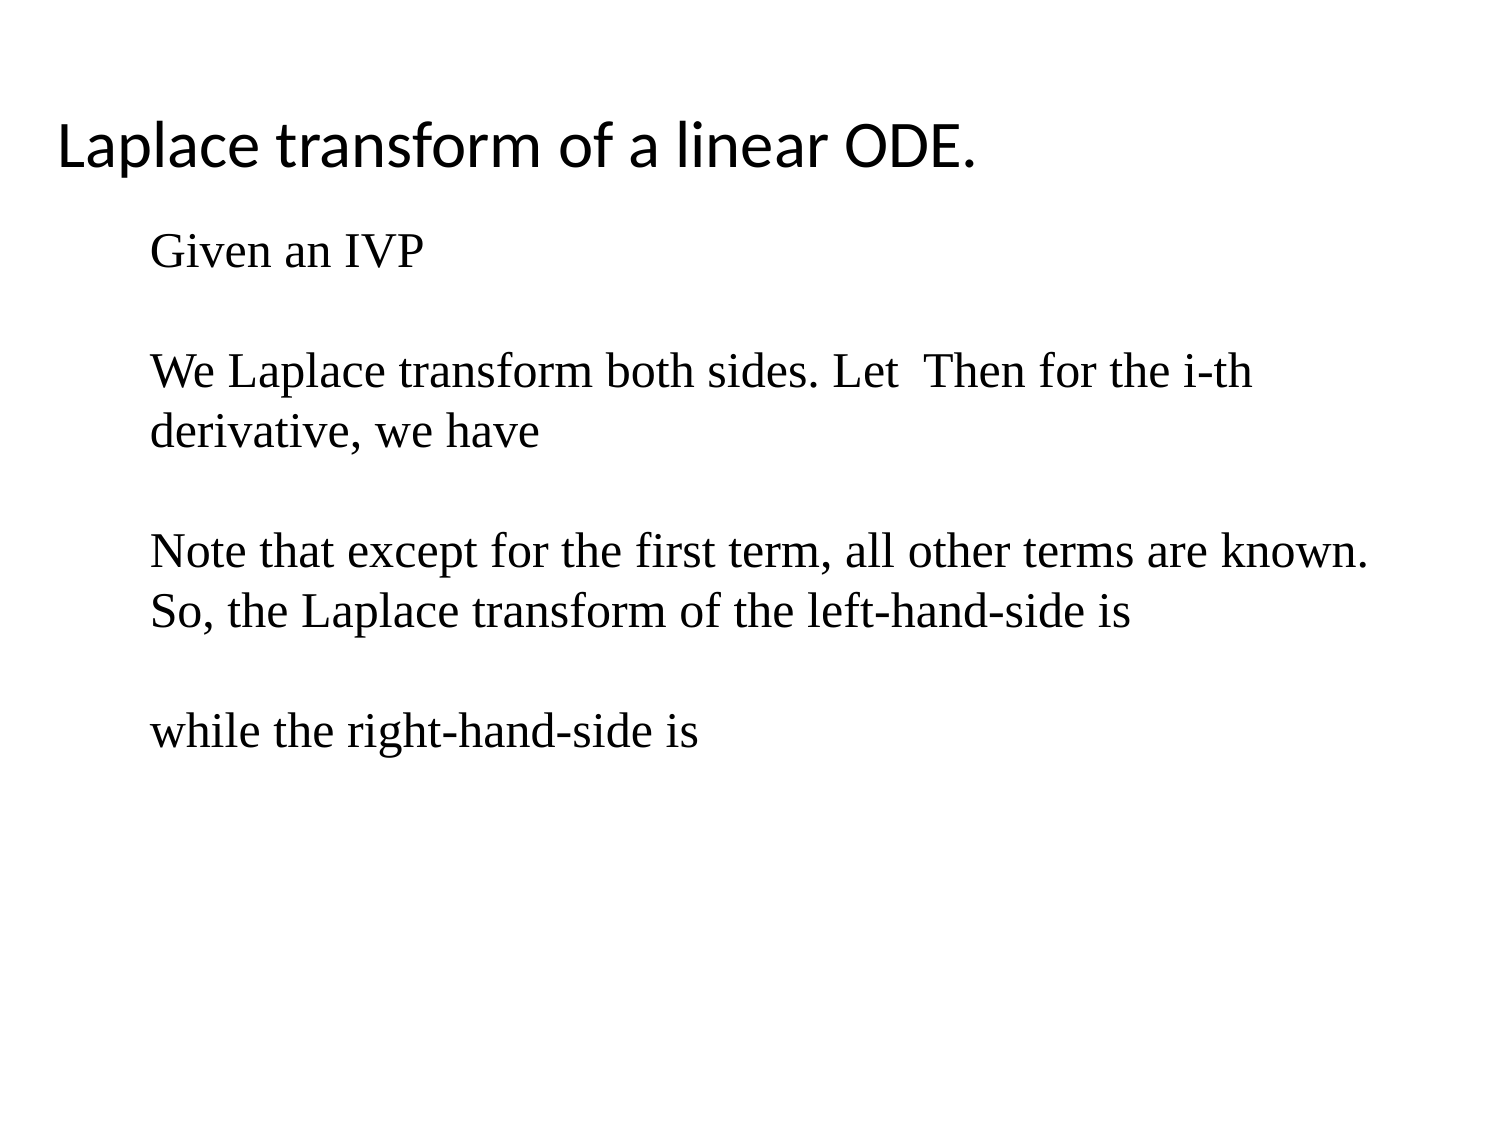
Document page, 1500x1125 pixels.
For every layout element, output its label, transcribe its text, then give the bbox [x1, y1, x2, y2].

text_box Laplace transform of a linear ODE. [42, 93, 1343, 188]
